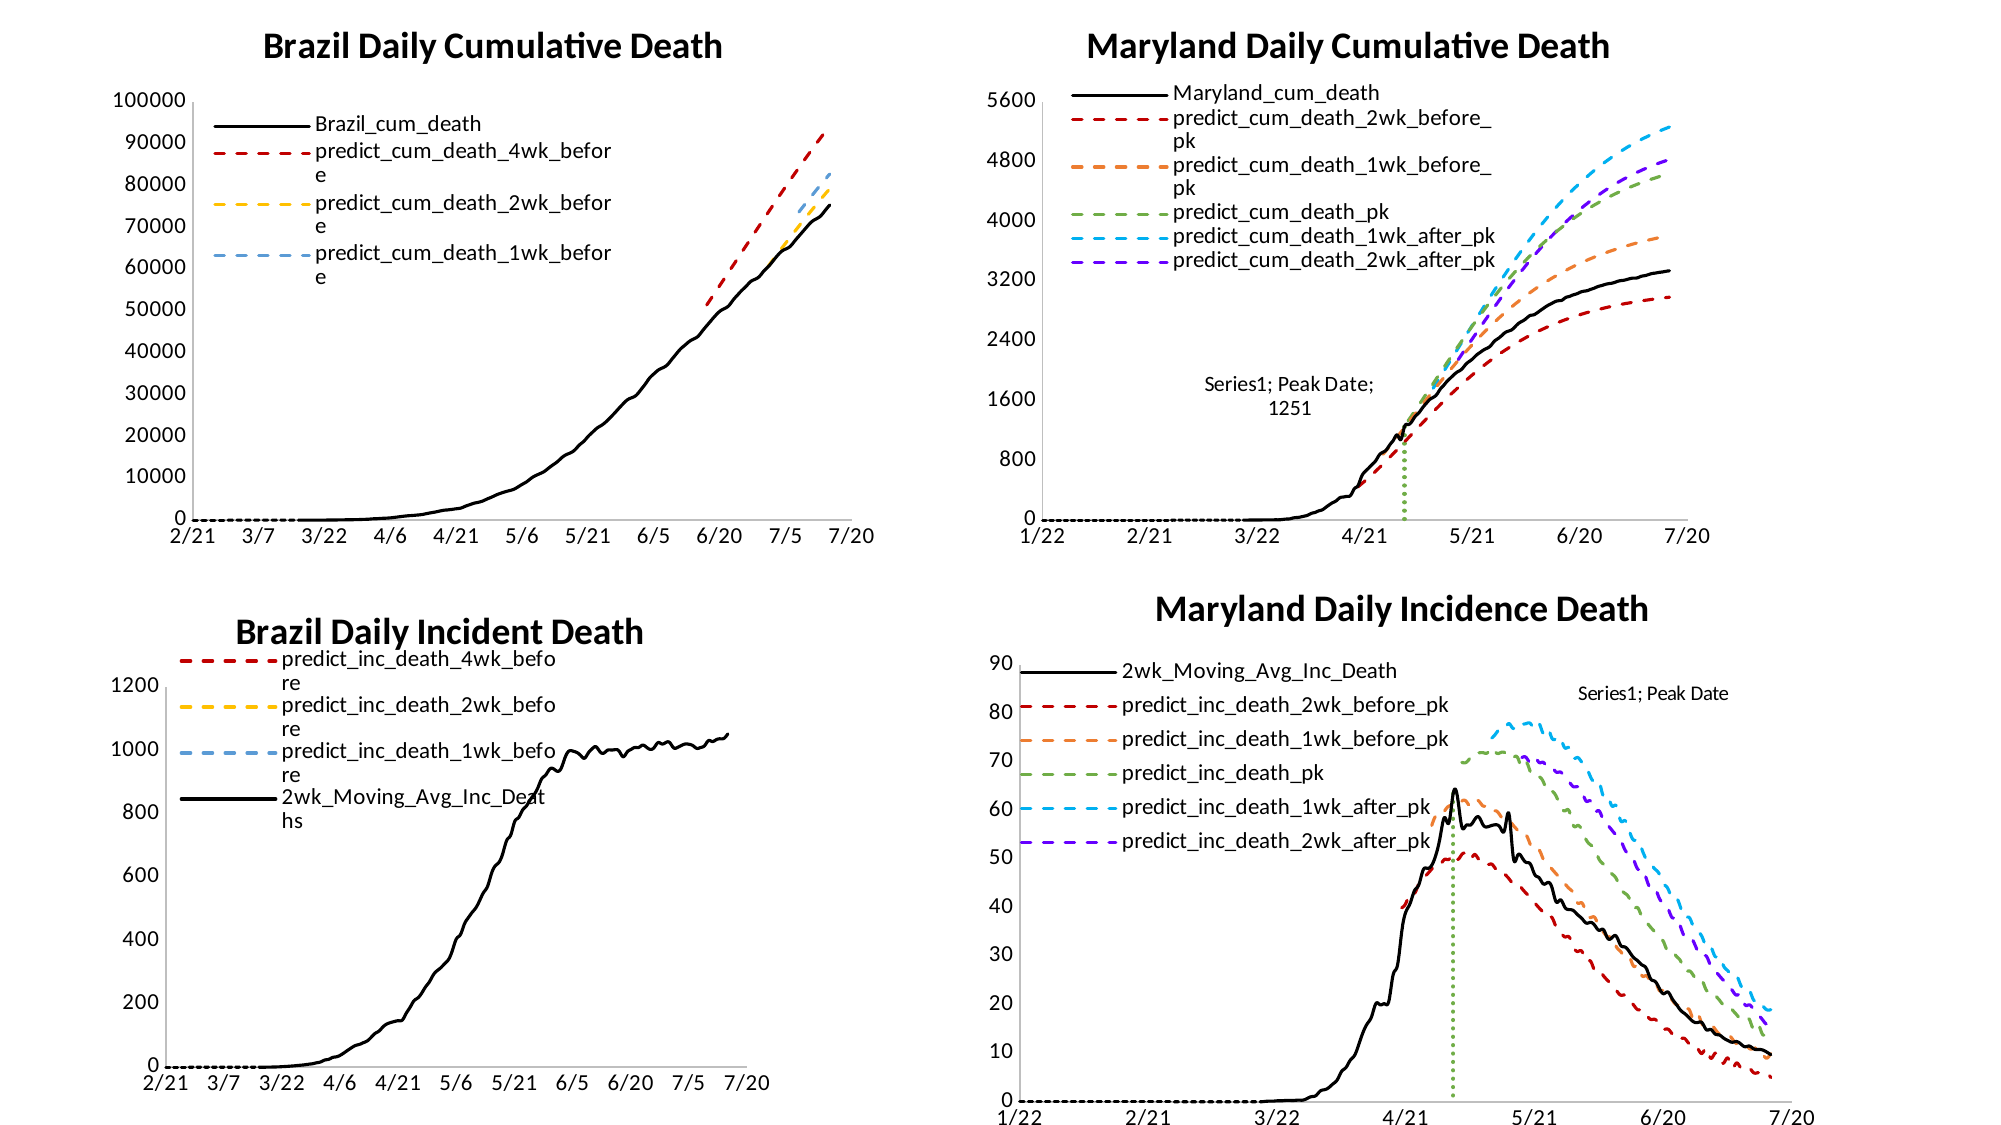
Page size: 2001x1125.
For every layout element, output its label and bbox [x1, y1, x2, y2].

chart [96, 0, 892, 561]
chart [971, 562, 1834, 1125]
chart [96, 586, 785, 1108]
chart [971, 0, 1727, 561]
